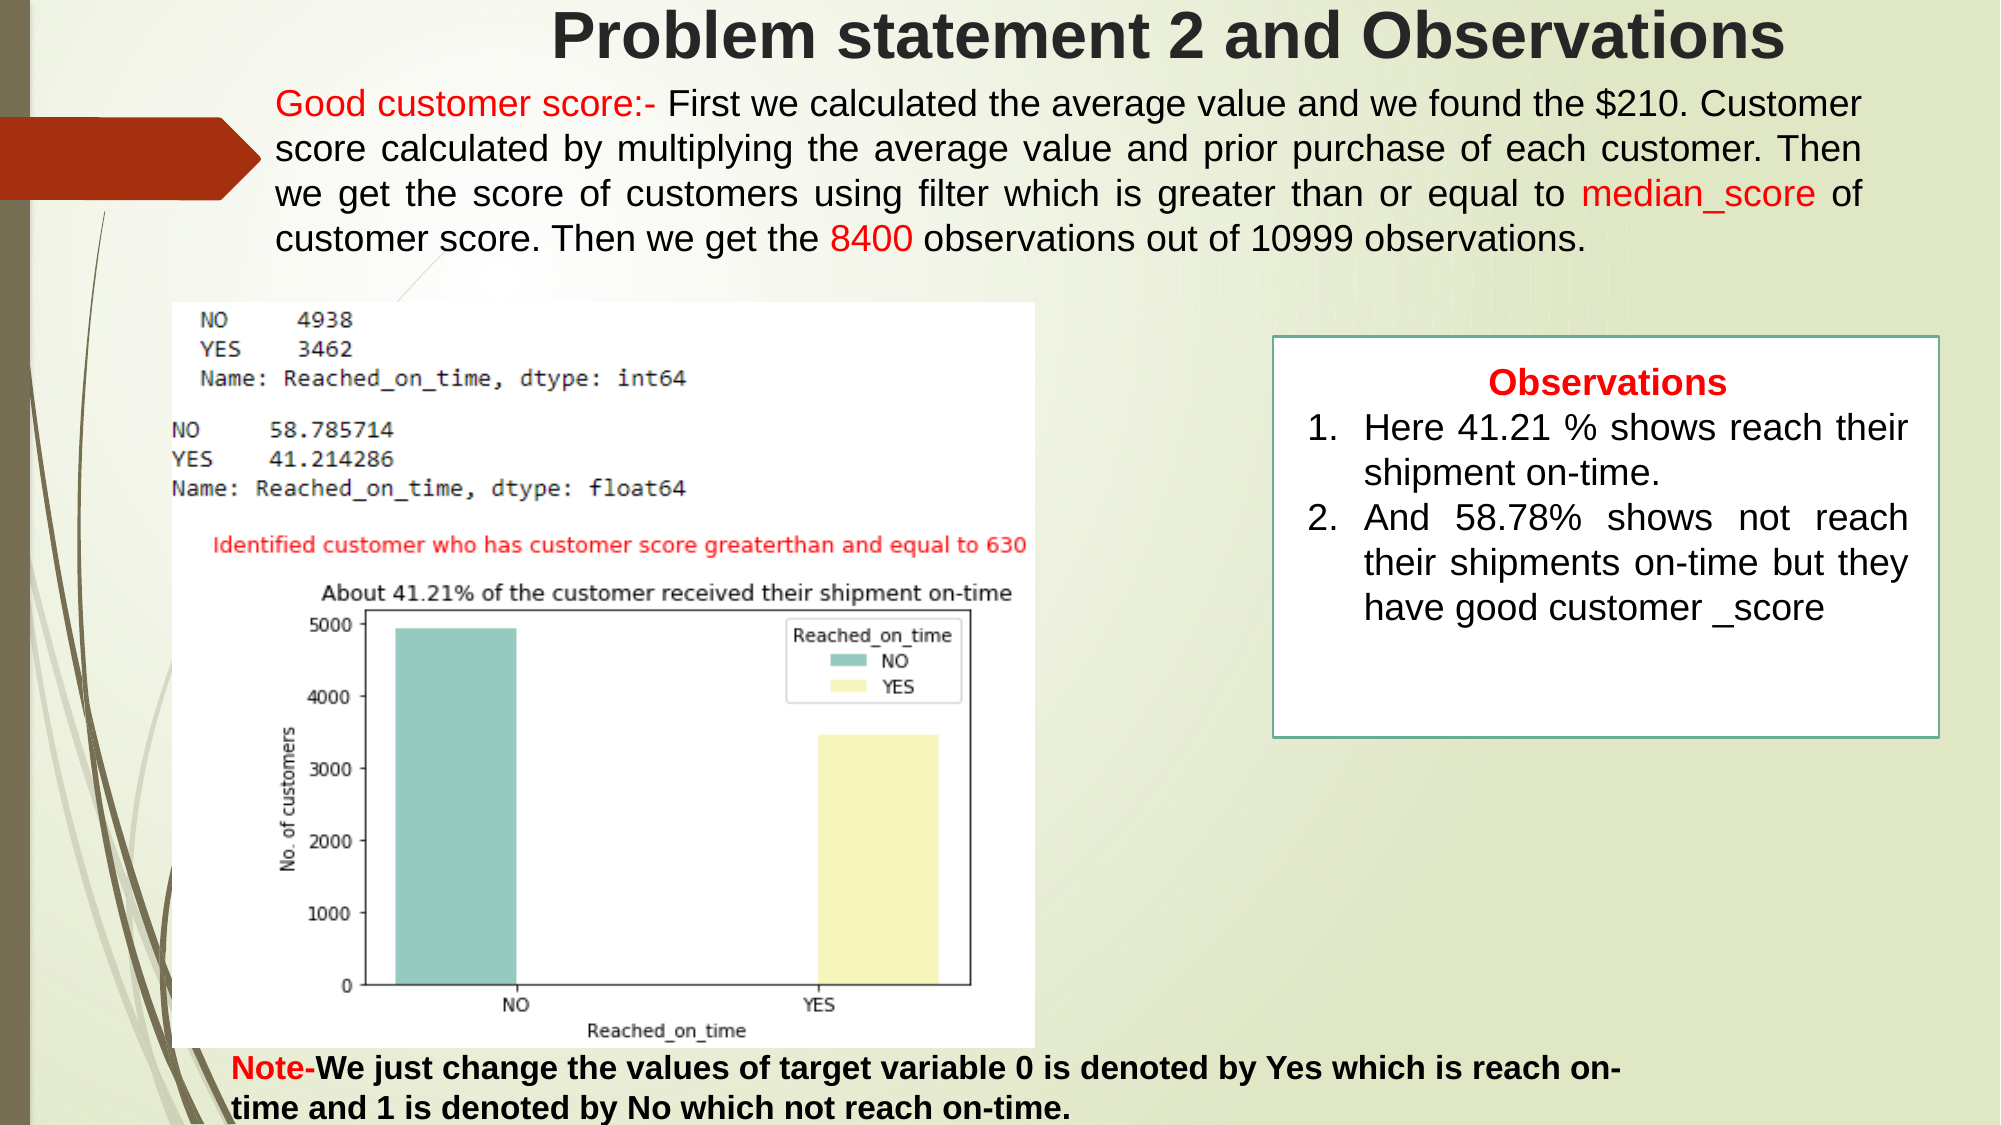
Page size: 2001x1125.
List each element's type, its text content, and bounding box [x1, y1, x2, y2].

text_box Note-We just change the values of target variable 0 is denoted by Yes which is reach on-time and 1 is denoted by No which not reach on-time. [216, 1038, 1692, 1125]
text_box Good customer score:- First we calculated the average value and we found the $210. Customer score calculated by multiplying the average value and prior purchase of each customer. Then we get the score of customers using filter which is greater than or equal to median_score of customer score. Then we get the 8400 observations out of 10999 observations. [260, 71, 1878, 267]
picture [171, 301, 1035, 1048]
text_box Observations Here 41.21 % shows reach their shipment on-time. And 58.78% shows not reach their shipments on-time but they have good customer _score [1292, 350, 1924, 635]
text_box Problem statement 2 and Observations [438, 0, 1901, 195]
text_box [1272, 335, 1940, 739]
